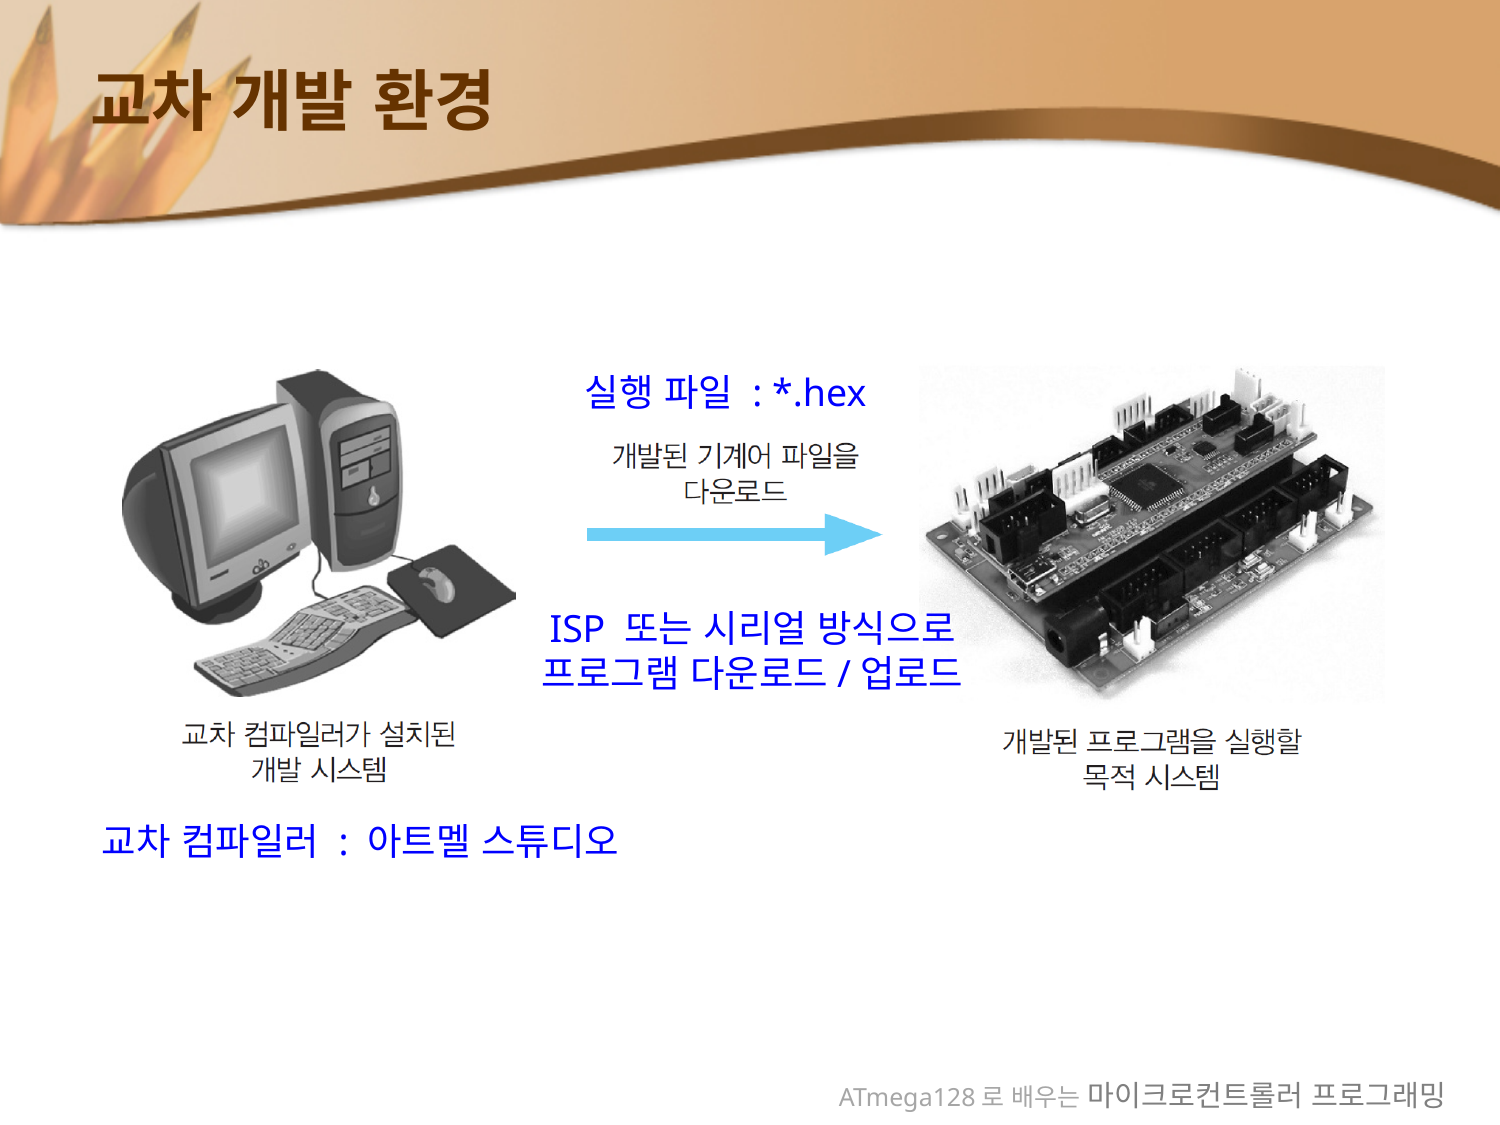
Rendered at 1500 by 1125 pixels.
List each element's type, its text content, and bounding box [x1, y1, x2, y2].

title 교차 개발 환경 [75, 47, 1376, 150]
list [111, 349, 1389, 796]
picture [0, 0, 1500, 1125]
text_box 교차 컴파일러 : 아트멜 스튜디오 [86, 810, 635, 871]
